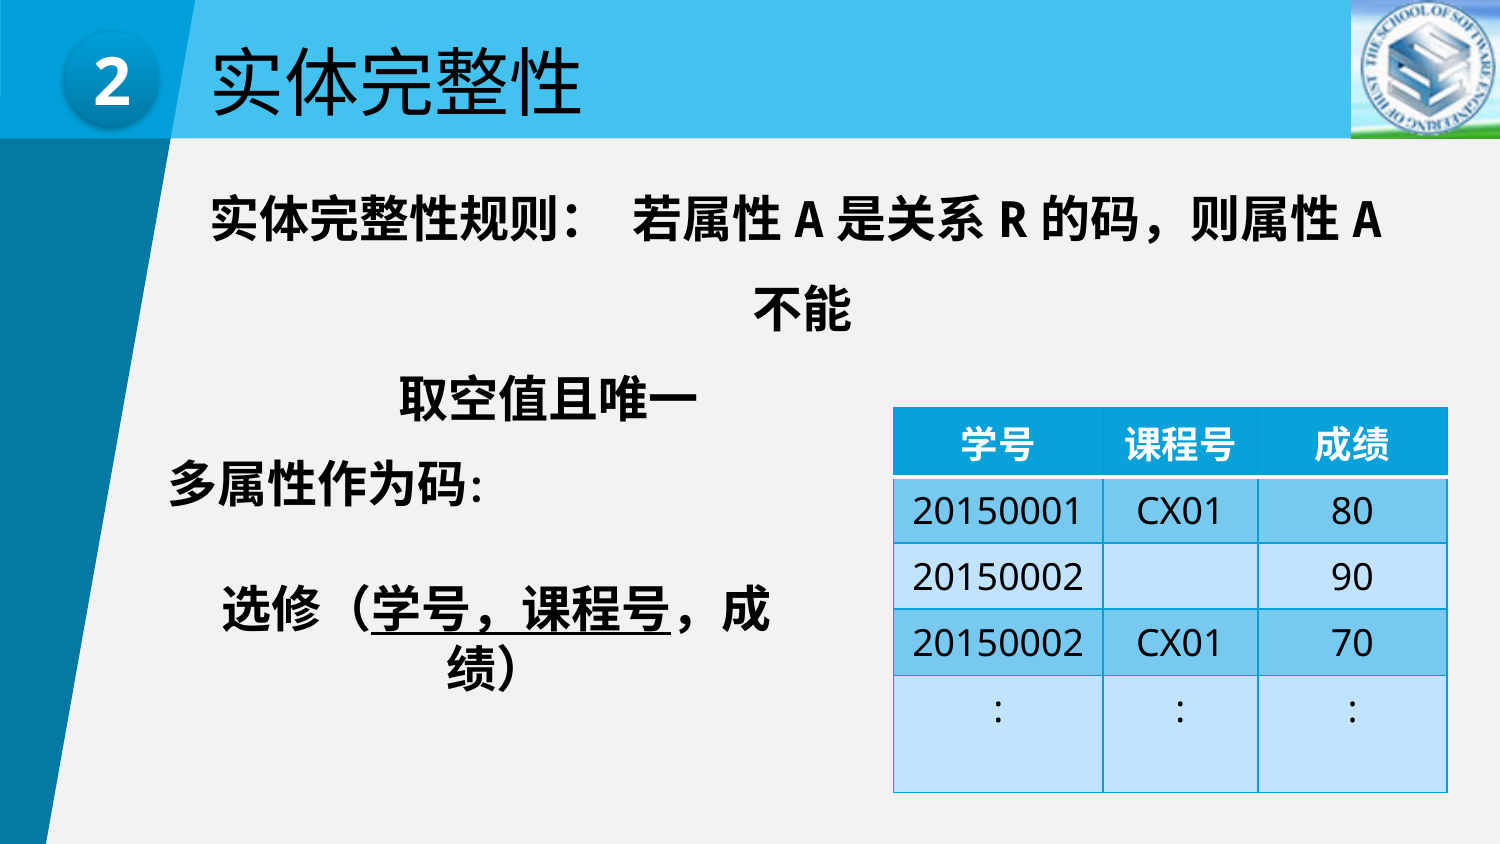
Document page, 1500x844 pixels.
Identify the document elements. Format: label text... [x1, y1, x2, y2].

table_cell 20150001 [894, 479, 1102, 542]
table_cell CX01 [1104, 610, 1257, 675]
table_header 课程号 [1104, 435, 1257, 475]
table_cell : [894, 676, 1102, 792]
table_header 成绩 [1259, 408, 1446, 475]
table_cell 80 [1259, 479, 1446, 542]
table_cell : [1259, 676, 1446, 792]
table_cell : [1104, 676, 1257, 792]
table_cell 90 [1259, 544, 1446, 608]
table_cell 20150002 [894, 610, 1102, 675]
text_box 实体完整性 [194, 22, 621, 139]
text_box 实体完整性规则： 若属性A是关系R的码，则属性A不能 取空值且唯一 [180, 150, 1424, 435]
table_cell 70 [1259, 610, 1446, 675]
text_box 2 [64, 31, 160, 127]
table_cell [1104, 544, 1257, 608]
table_cell CX01 [1104, 479, 1257, 542]
table_header 学号 [894, 435, 1102, 475]
picture [1351, 0, 1500, 139]
text_box 选修（学号，课程号，成绩） [171, 570, 821, 706]
table_cell 20150002 [894, 544, 1102, 608]
text_box 多属性作为码： [147, 445, 526, 521]
